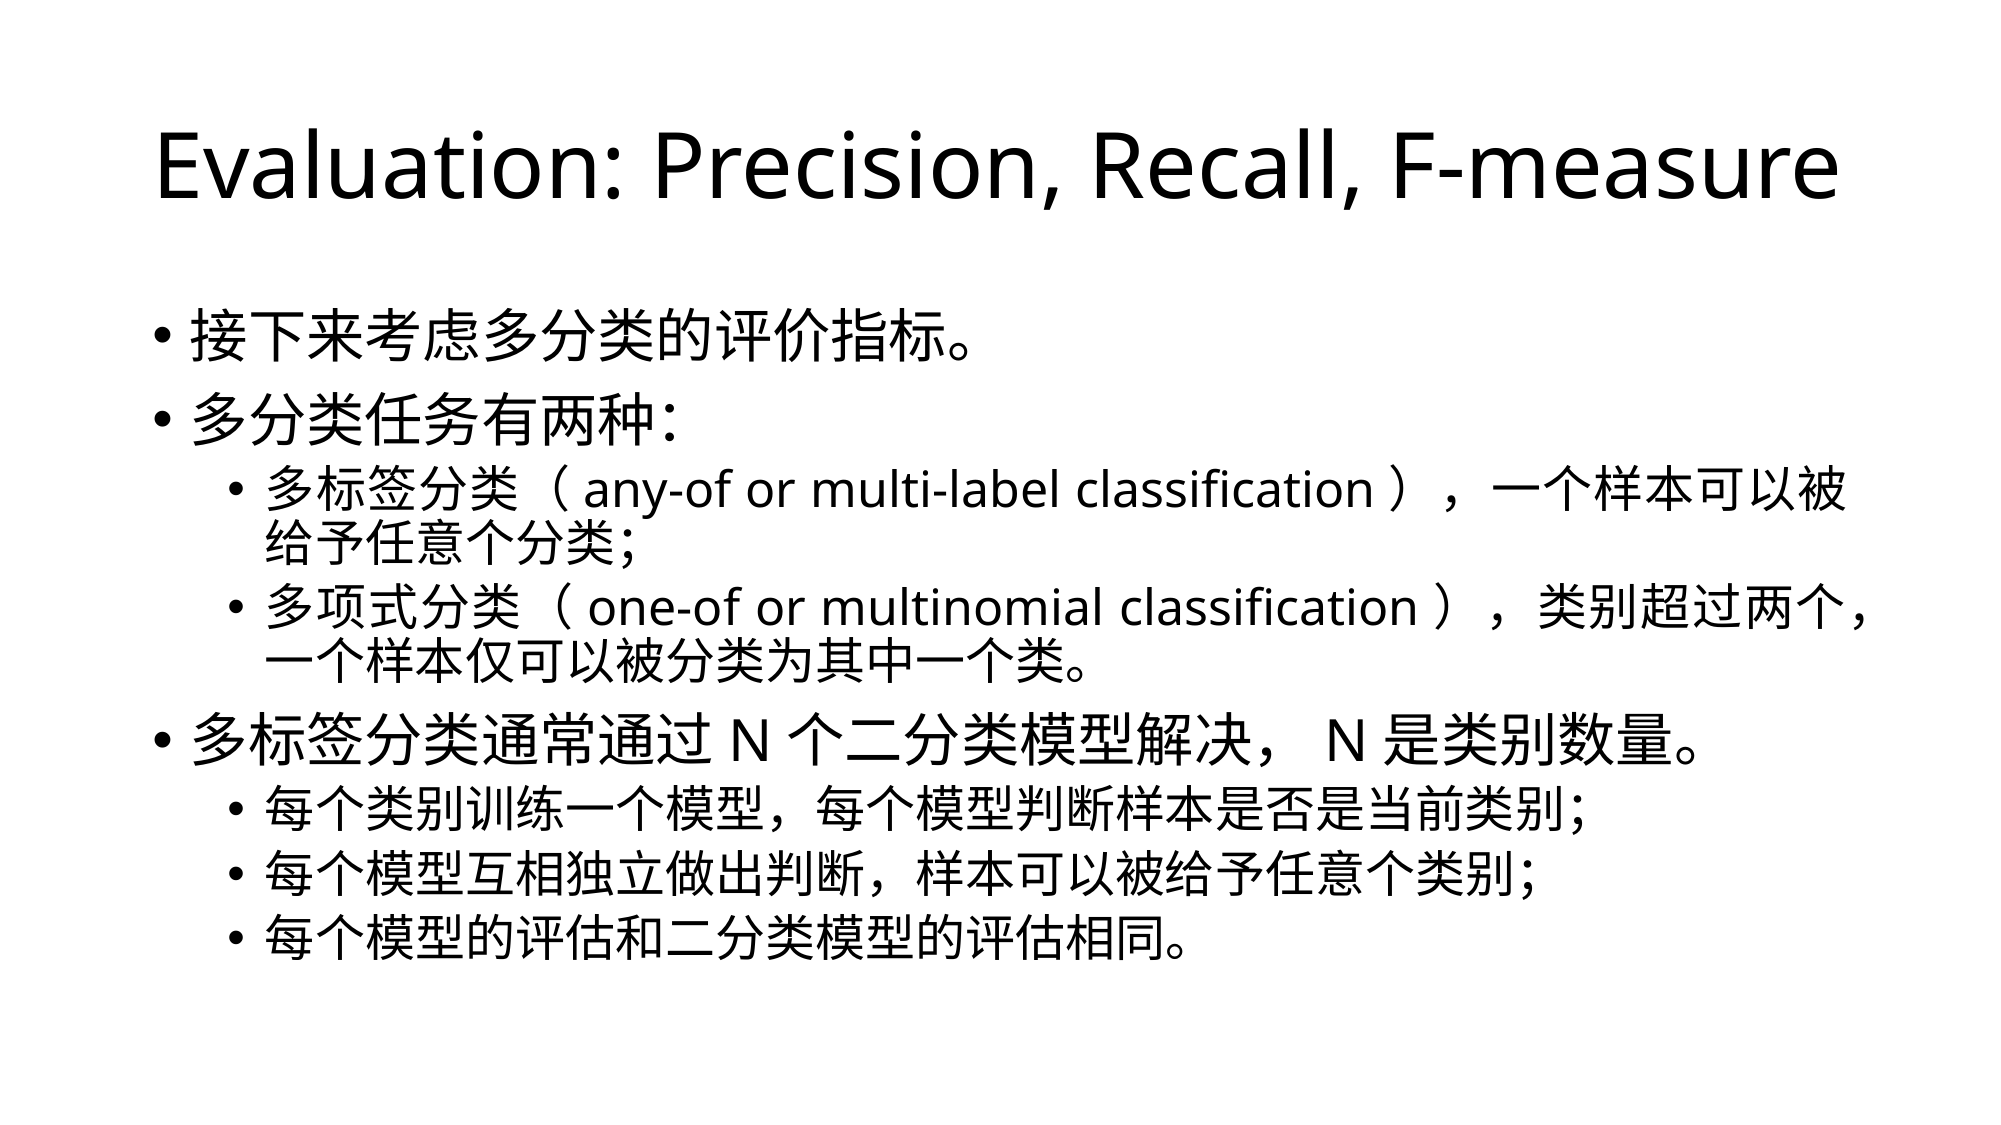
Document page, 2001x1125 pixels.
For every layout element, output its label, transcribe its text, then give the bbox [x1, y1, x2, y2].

title Evaluation: Precision, Recall, F-measure [137, 59, 1863, 278]
list 接下来考虑多分类的评价指标。 多分类任务有两种： 多标签分类（any-of or multi-label classification），一个样本可以被给予任意个分类； 多项式分类（one-of or multinomial classification），类别超过两个，一个样本仅可以被分类为其中一个类。 多标签分类通常通过N个二分类模型解决，N是类别数量。 每个类别训练一个模型，每个模型判断样本是否是当前类别； 每个模型互相独立做出判断，样本可以被给予任意个类别； 每个模型的评估和二分类模型的评估相同。 [137, 299, 1863, 1014]
